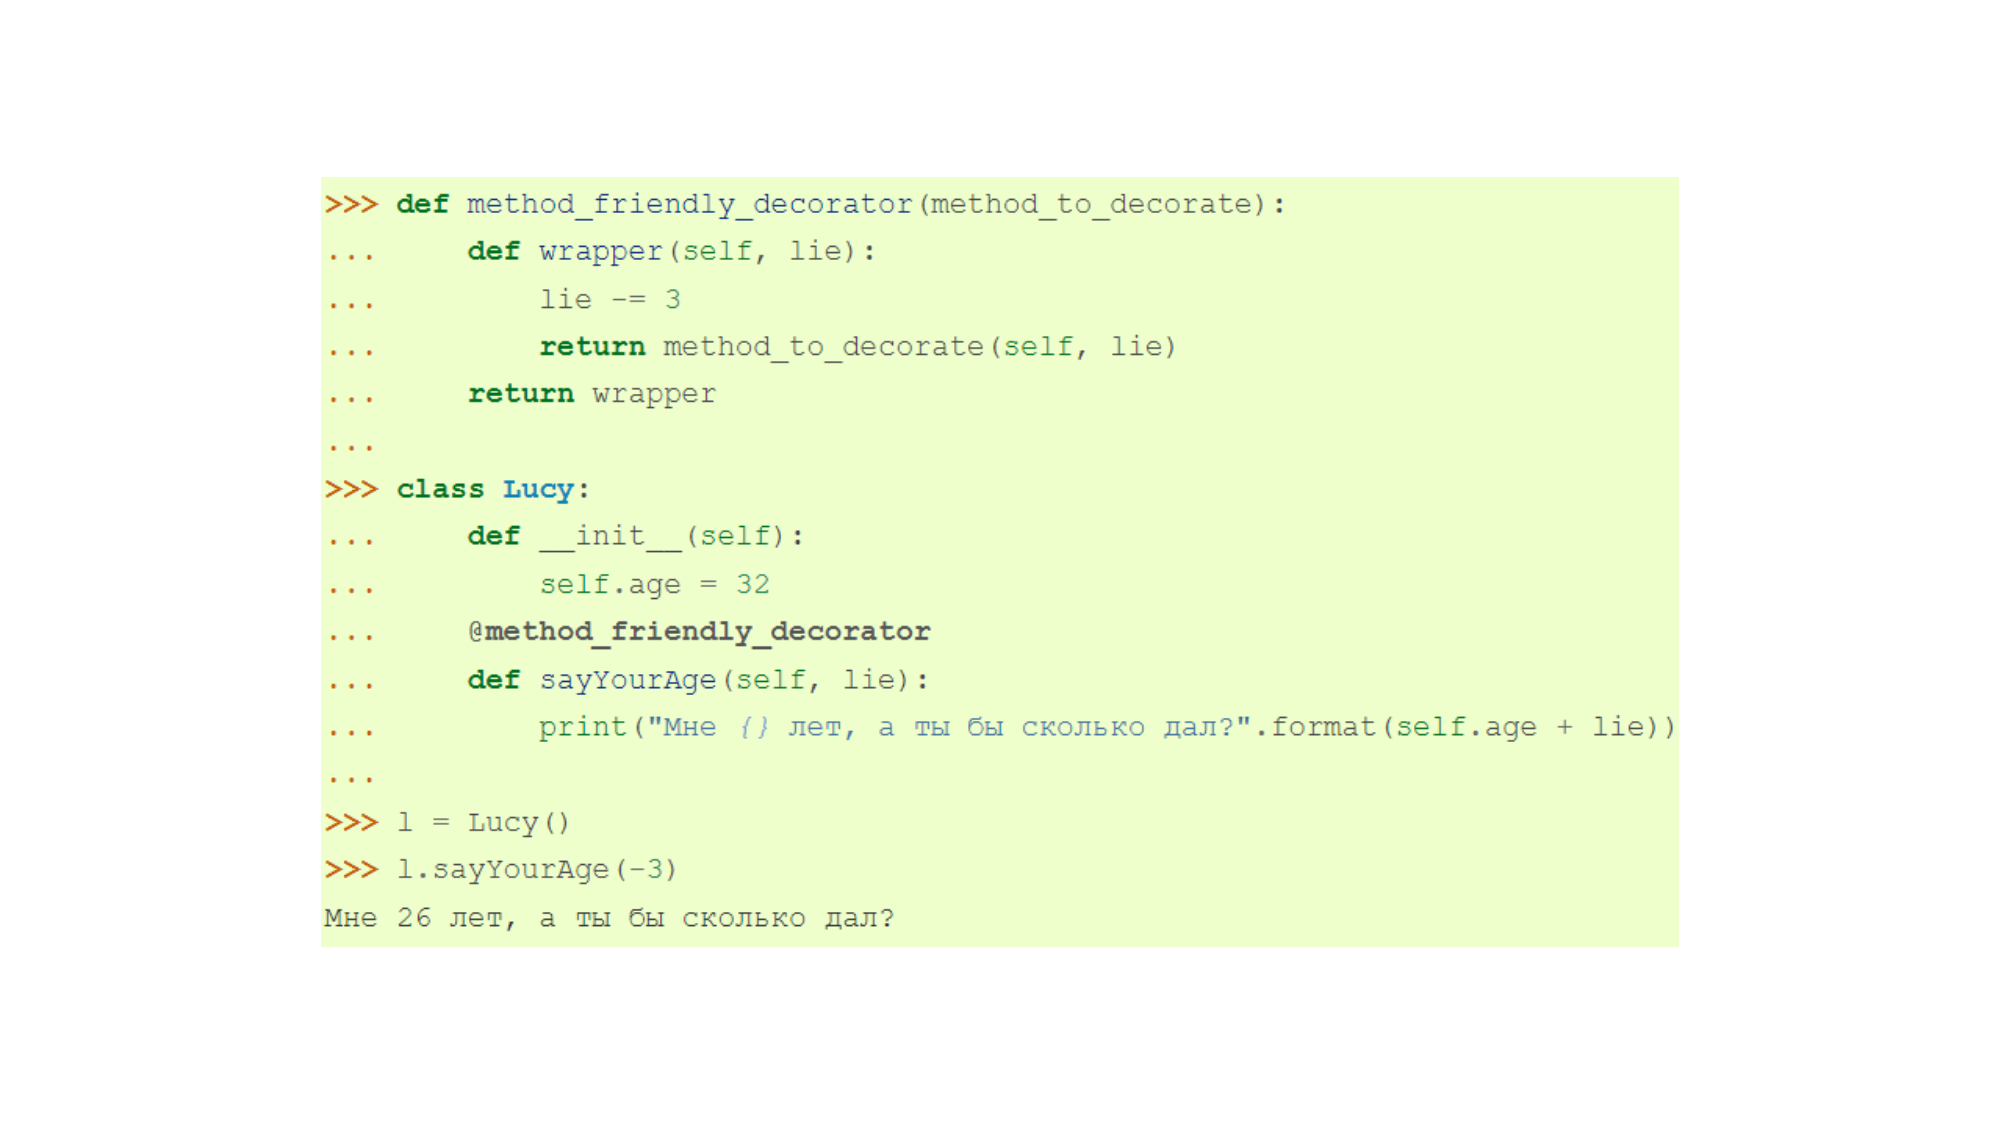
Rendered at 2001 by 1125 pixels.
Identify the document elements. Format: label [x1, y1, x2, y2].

picture [321, 177, 1679, 947]
